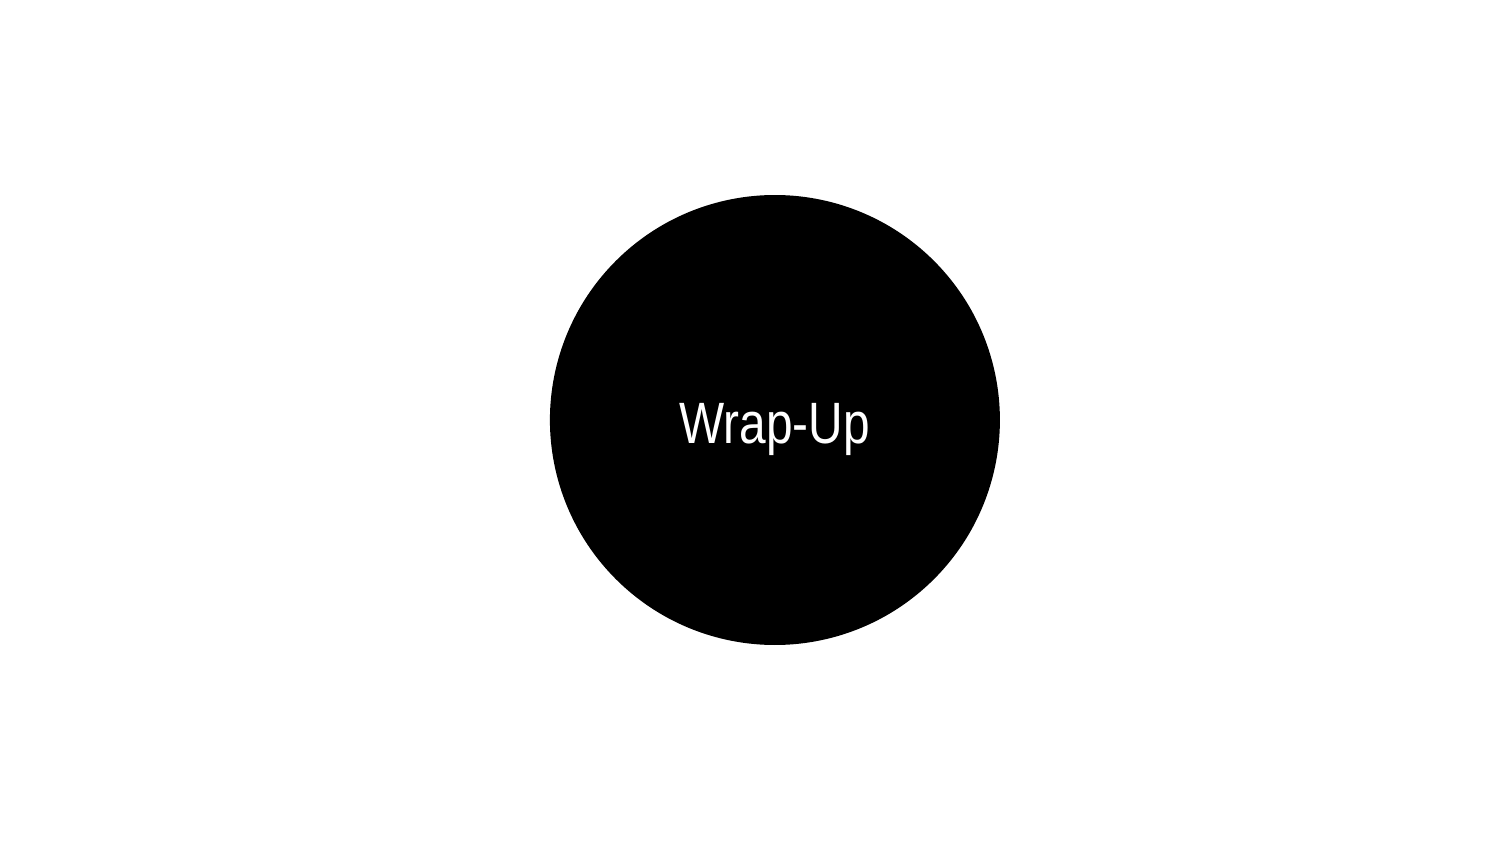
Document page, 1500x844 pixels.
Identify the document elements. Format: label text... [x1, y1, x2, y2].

text_box Wrap-Up [547, 192, 1003, 648]
